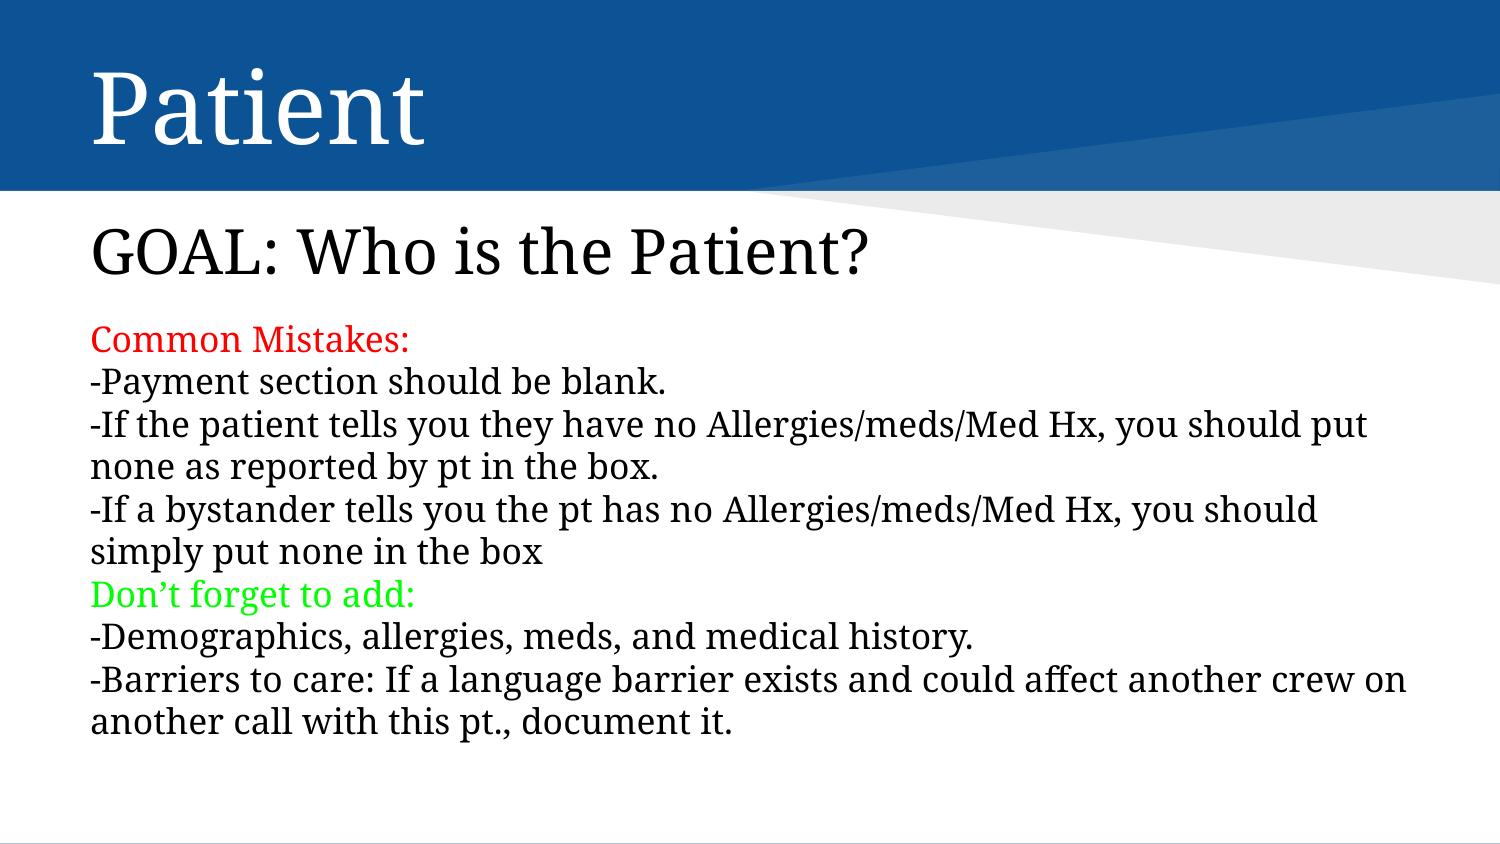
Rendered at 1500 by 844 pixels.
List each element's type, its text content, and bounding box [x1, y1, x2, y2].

title Patient [75, 33, 1425, 175]
list GOAL: Who is the Patient? Common Mistakes: -Payment section should be blank. -If the patient tells you they have no Allergies/meds/Med Hx, you should put none as reported by pt in the box. -If a bystander tells you the pt has no Allergies/meds/Med Hx, you should simply put none in the box Don’t forget to add: -Demographics, allergies, meds, and medical history. -Barriers to care: If a language barrier exists and could affect another crew on another call with this pt., document it. [75, 196, 1425, 808]
